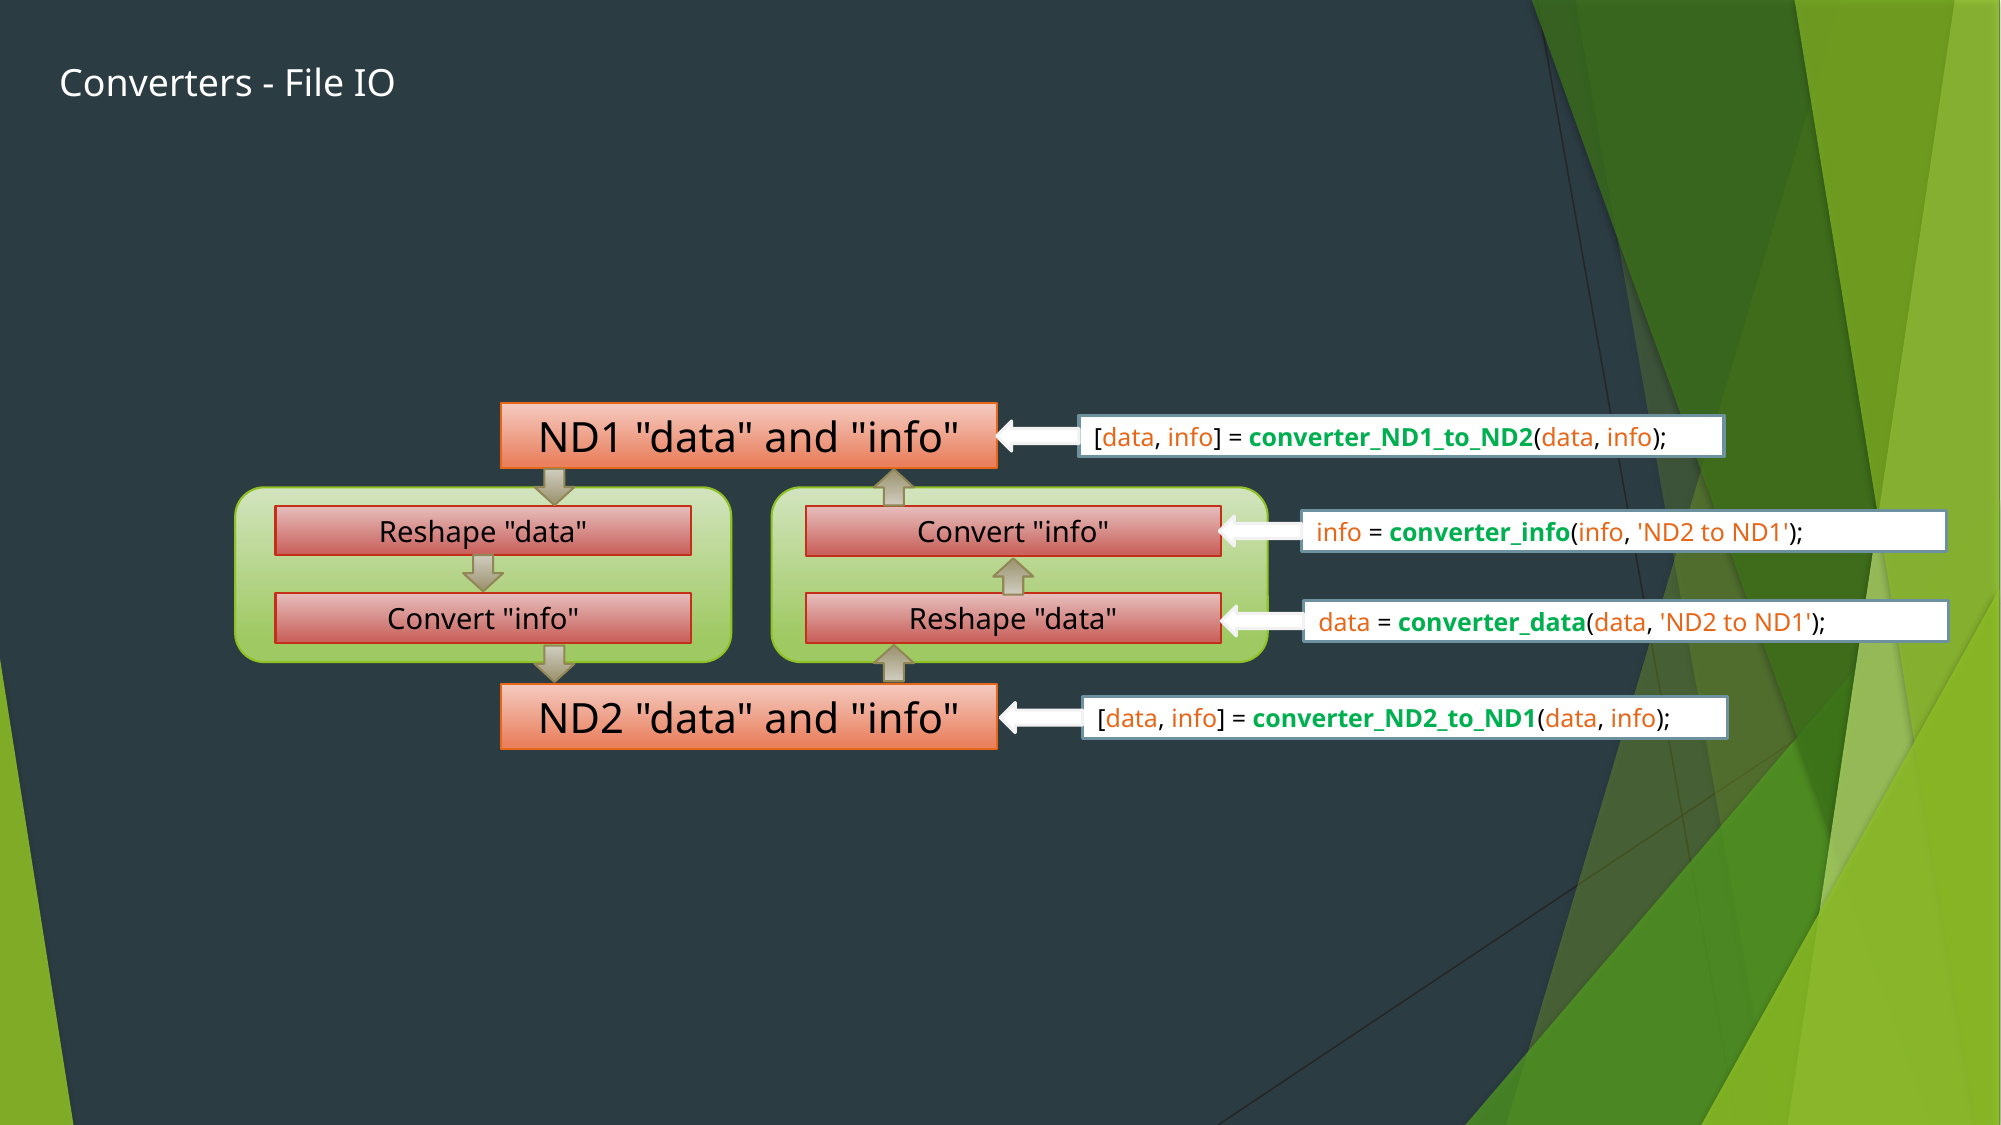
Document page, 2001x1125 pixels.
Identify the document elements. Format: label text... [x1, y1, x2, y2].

text_box Converters - File IO [44, 51, 412, 111]
text_box [533, 644, 576, 683]
text_box Reshape "data" [274, 505, 692, 556]
text_box [data, info] = converter_ND1_to_ND2(data, info); [1077, 414, 1726, 458]
text_box [234, 486, 551, 664]
text_box [1015, 537, 1269, 617]
text_box [533, 467, 576, 506]
text_box data = converter_data(data, 'ND2 to ND1'); [1302, 599, 1950, 643]
text_box ND2 "data" and "info" [500, 683, 998, 750]
text_box Convert "info" [274, 592, 692, 644]
text_box [896, 625, 1269, 664]
text_box [872, 644, 915, 683]
text_box [462, 553, 505, 593]
text_box Convert "info" [805, 505, 1222, 557]
text_box [905, 486, 1269, 525]
text_box [770, 486, 1012, 664]
text_box [995, 419, 1081, 453]
text_box Reshape "data" [805, 592, 1222, 644]
text_box info = converter_info(info, 'ND2 to ND1'); [1300, 509, 1948, 553]
text_box [992, 557, 1035, 596]
text_box [872, 468, 915, 507]
text_box ND1 "data" and "info" [500, 402, 998, 469]
text_box [1218, 514, 1304, 548]
text_box [1220, 604, 1306, 638]
text_box [data, info] = converter_ND2_to_ND1(data, info); [1081, 695, 1729, 740]
text_box [999, 701, 1085, 735]
text_box [486, 486, 733, 664]
